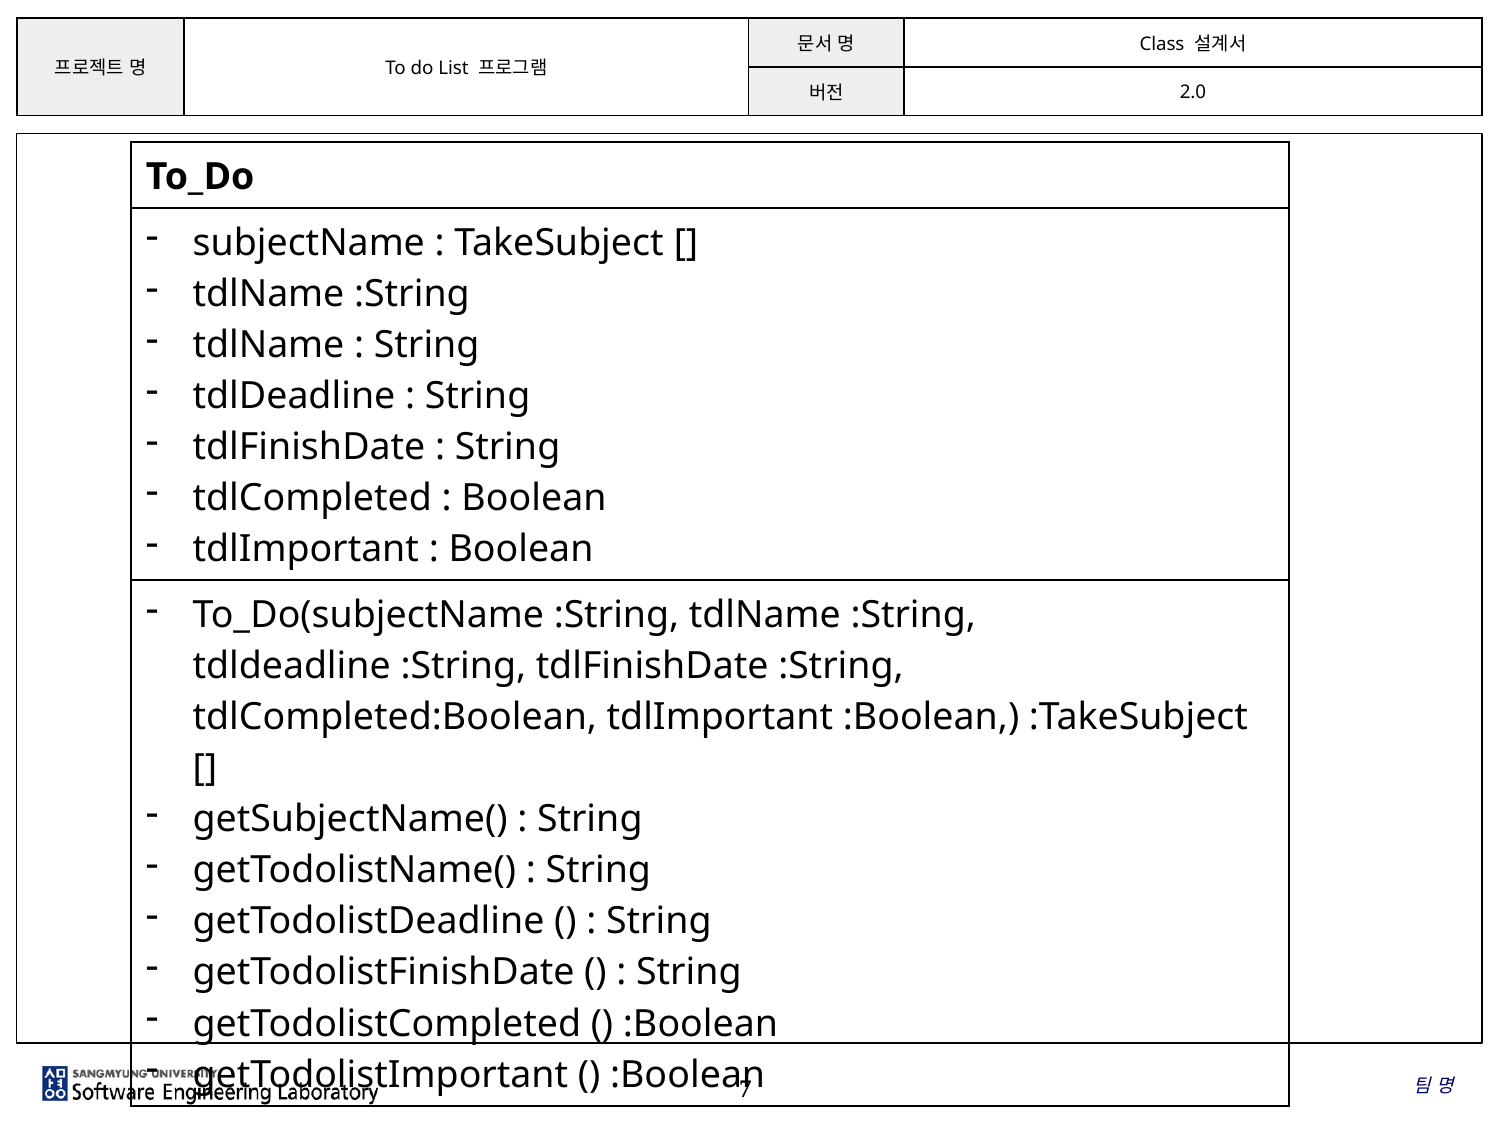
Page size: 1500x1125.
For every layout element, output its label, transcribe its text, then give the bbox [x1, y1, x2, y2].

table_cell To_Do(subjectName :String, tdlName :String, tdldeadline :String, tdlFinishDate :String, tdlCompleted:Boolean, tdlImportant :Boolean,) :TakeSubject [] getSubjectName() : String getTodolistName() : String getTodolistDeadline () : String getTodolistFinishDate () : String getTodolistCompleted () :Boolean getTodolistImportant () :Boolean [132, 581, 1288, 1105]
table_header To_Do [132, 143, 1288, 207]
table_cell subjectName : TakeSubject [] tdlName :String tdlName : String tdlDeadline : String tdlFinishDate : String tdlCompleted : Boolean tdlImportant : Boolean [132, 209, 1288, 579]
picture [42, 1066, 130, 1106]
footer 팀 명 [994, 1060, 1454, 1110]
